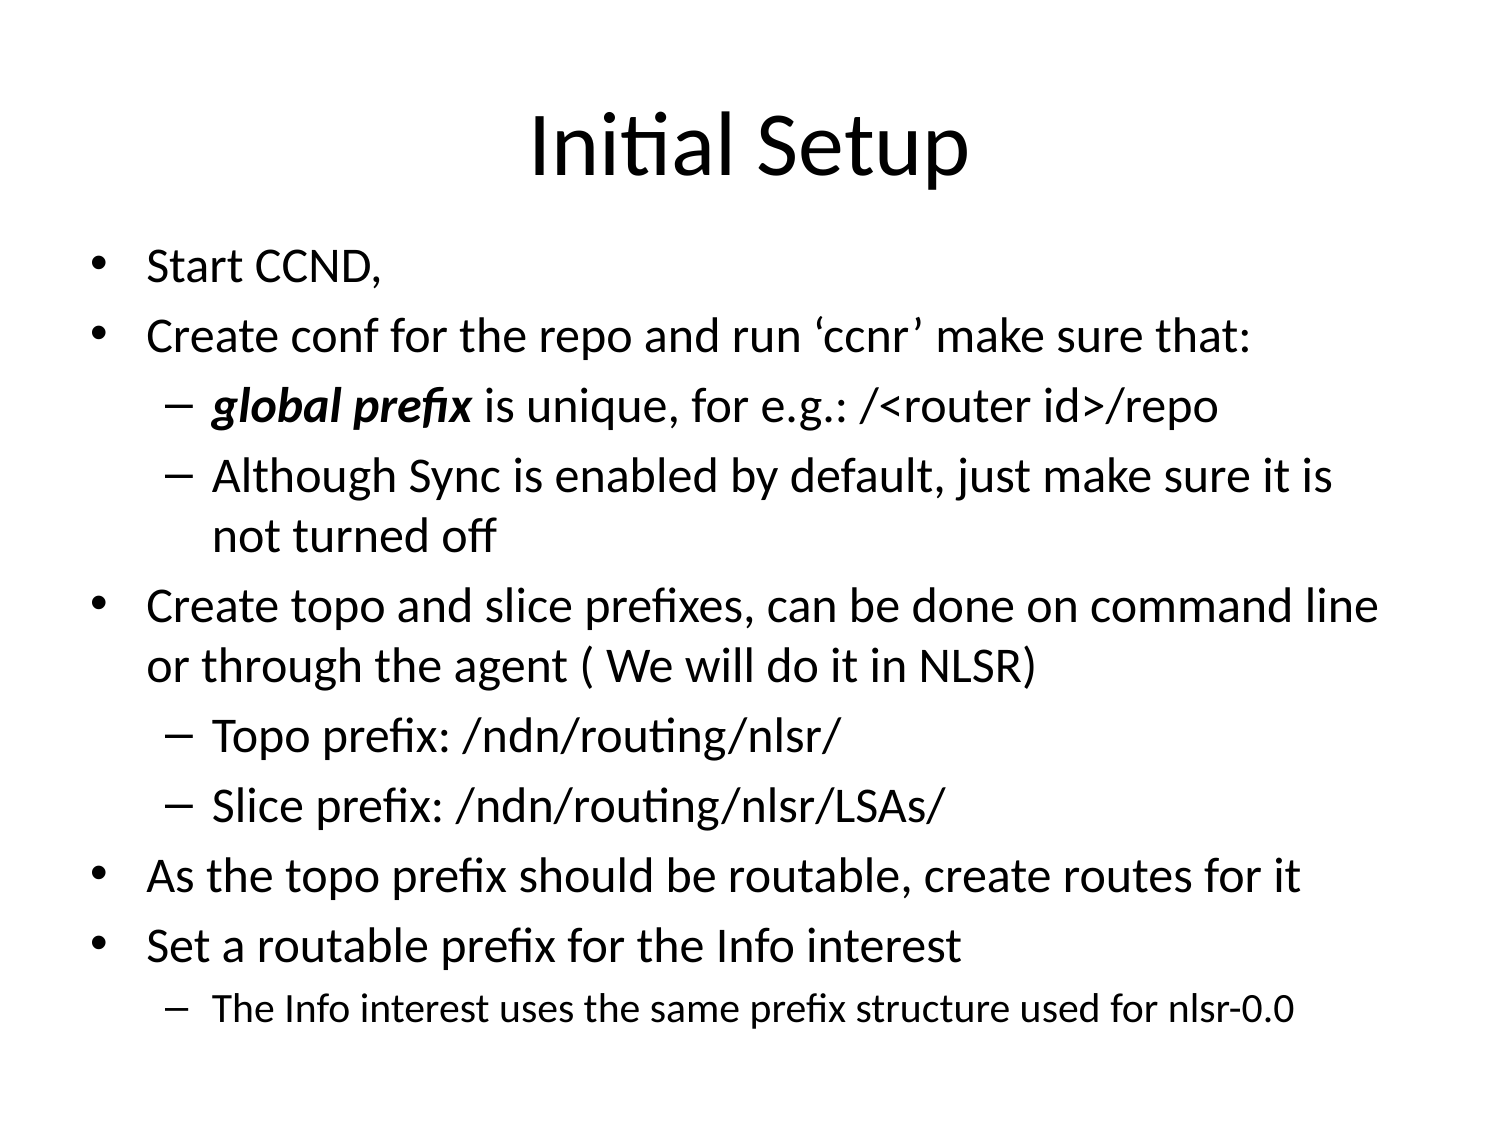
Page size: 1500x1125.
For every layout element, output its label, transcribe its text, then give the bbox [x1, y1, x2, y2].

list Start CCND, Create conf for the repo and run ‘ccnr’ make sure that: global prefix is unique, for e.g.: /<router id>/repo Although Sync is enabled by default, just make sure it is not turned off Create topo and slice prefixes, can be done on command line or through the agent ( We will do it in NLSR) Topo prefix: /ndn/routing/nlsr/ Slice prefix: /ndn/routing/nlsr/LSAs/ As the topo prefix should be routable, create routes for it Set a routable prefix for the Info interest The Info interest uses the same prefix structure used for nlsr-0.0 [75, 224, 1425, 968]
title Initial Setup [75, 45, 1425, 224]
